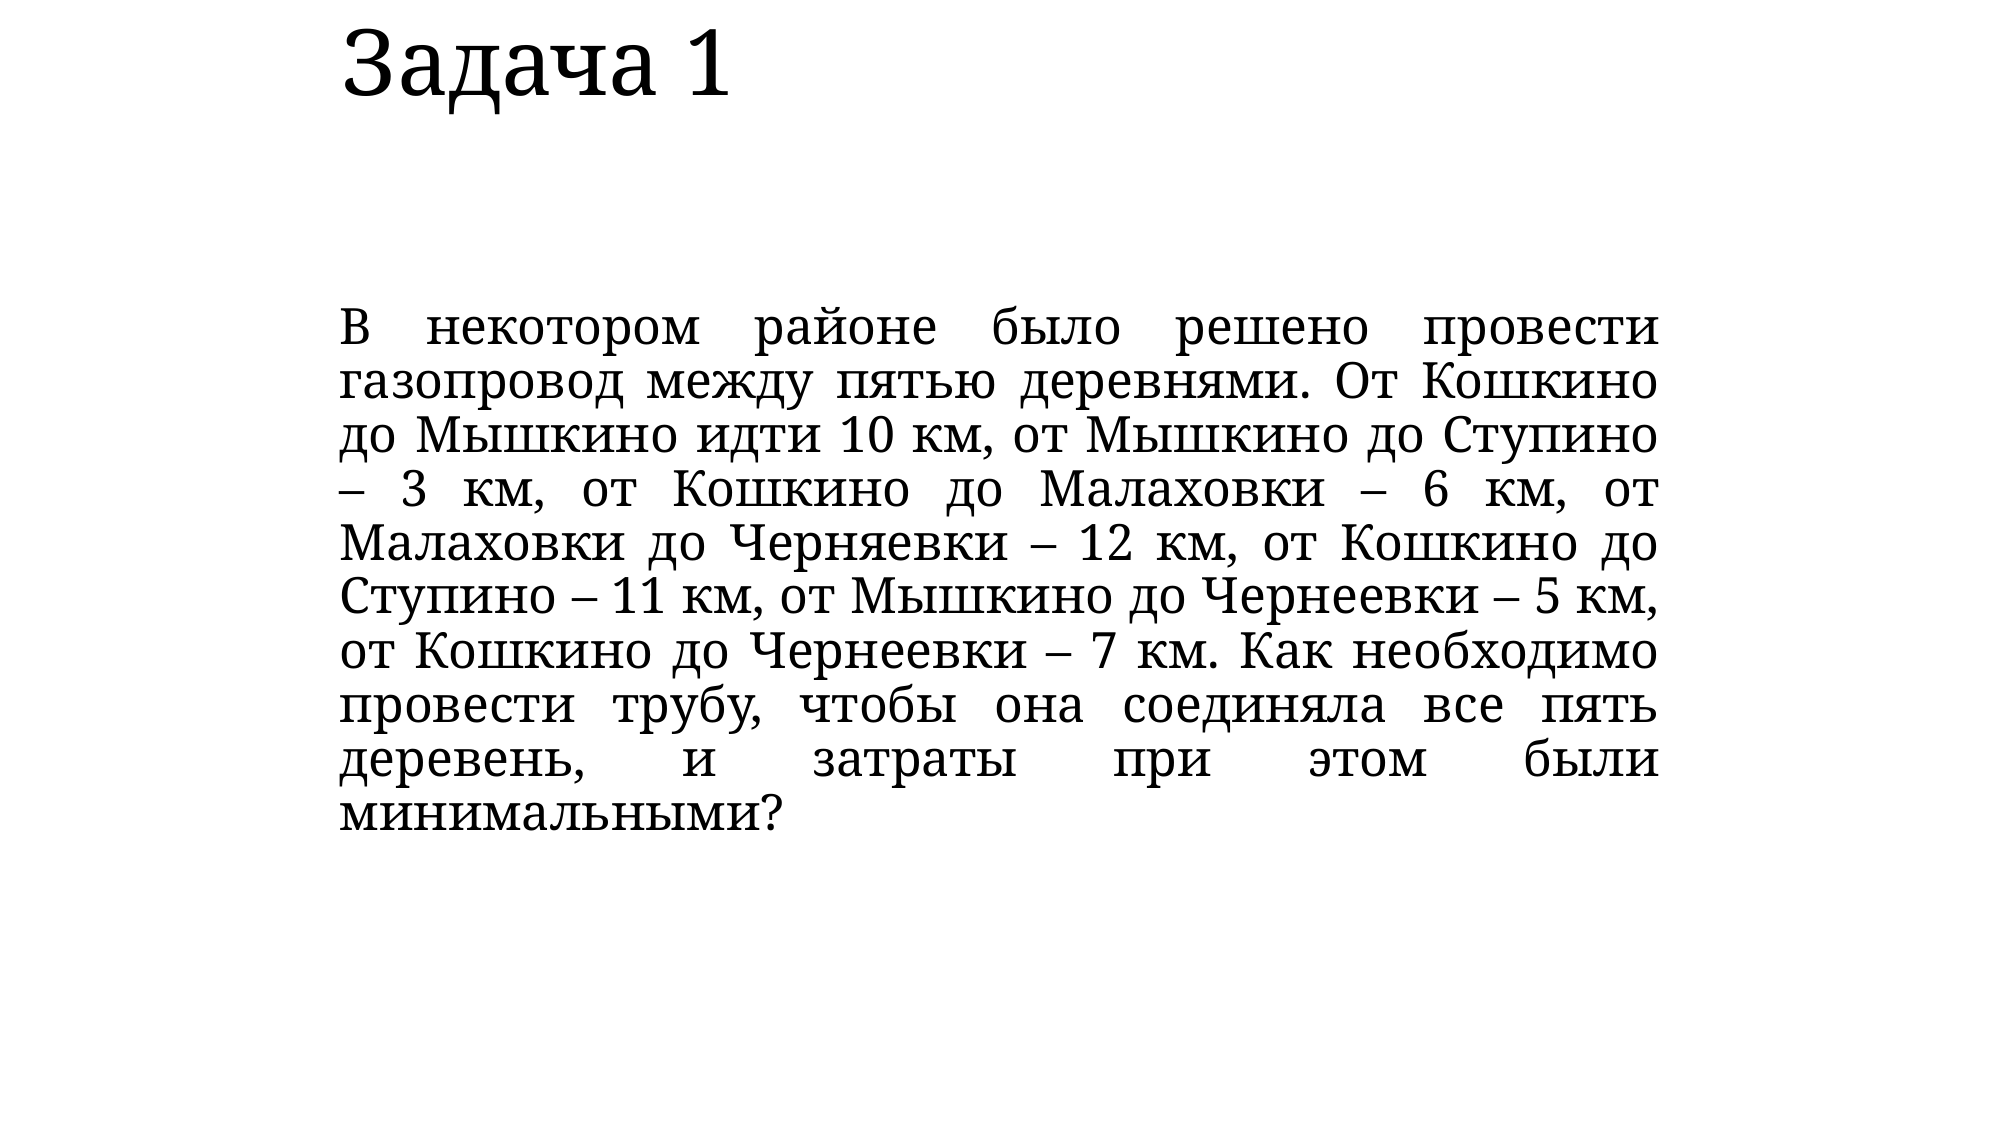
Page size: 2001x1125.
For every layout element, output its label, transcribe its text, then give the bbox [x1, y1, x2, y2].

title Задача 1 [326, 7, 1677, 126]
list В некотором районе было решено провести газопровод между пятью деревнями. От Кошкино до Мышкино идти 10 км, от Мышкино до Ступино – 3 км, от Кошкино до Малаховки – 6 км, от Малаховки до Черняевки – 12 км, от Кошкино до Ступино – 11 км, от Мышкино до Чернеевки – 5 км, от Кошкино до Чернеевки – 7 км. Как необходимо провести трубу, чтобы она соединяла все пять деревень, и затраты при этом были минимальными? [324, 293, 1675, 861]
